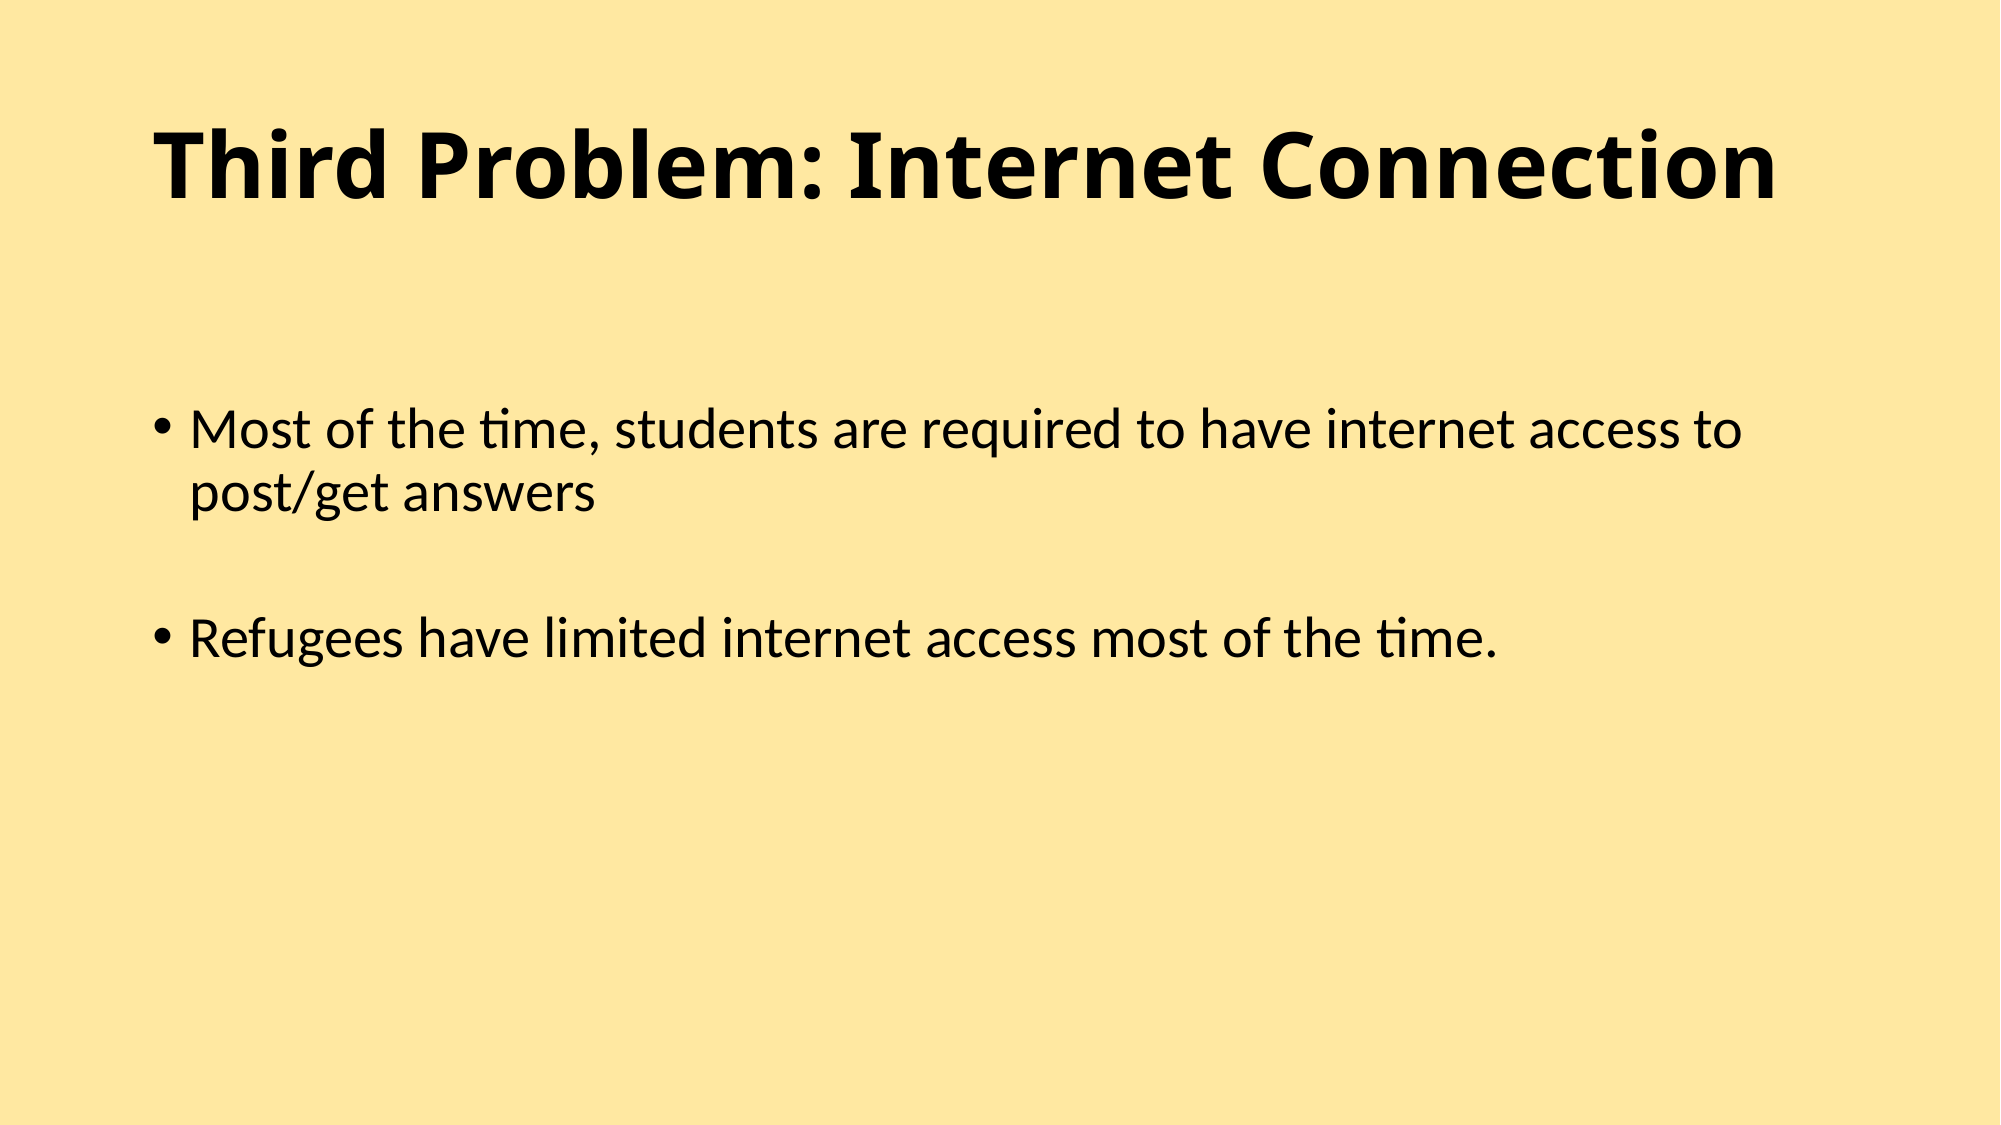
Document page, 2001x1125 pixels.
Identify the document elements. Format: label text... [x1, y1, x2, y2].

title Third Problem: Internet Connection [137, 59, 1863, 278]
list Most of the time, students are required to have internet access to post/get answers Refugees have limited internet access most of the time. [137, 299, 1863, 1014]
